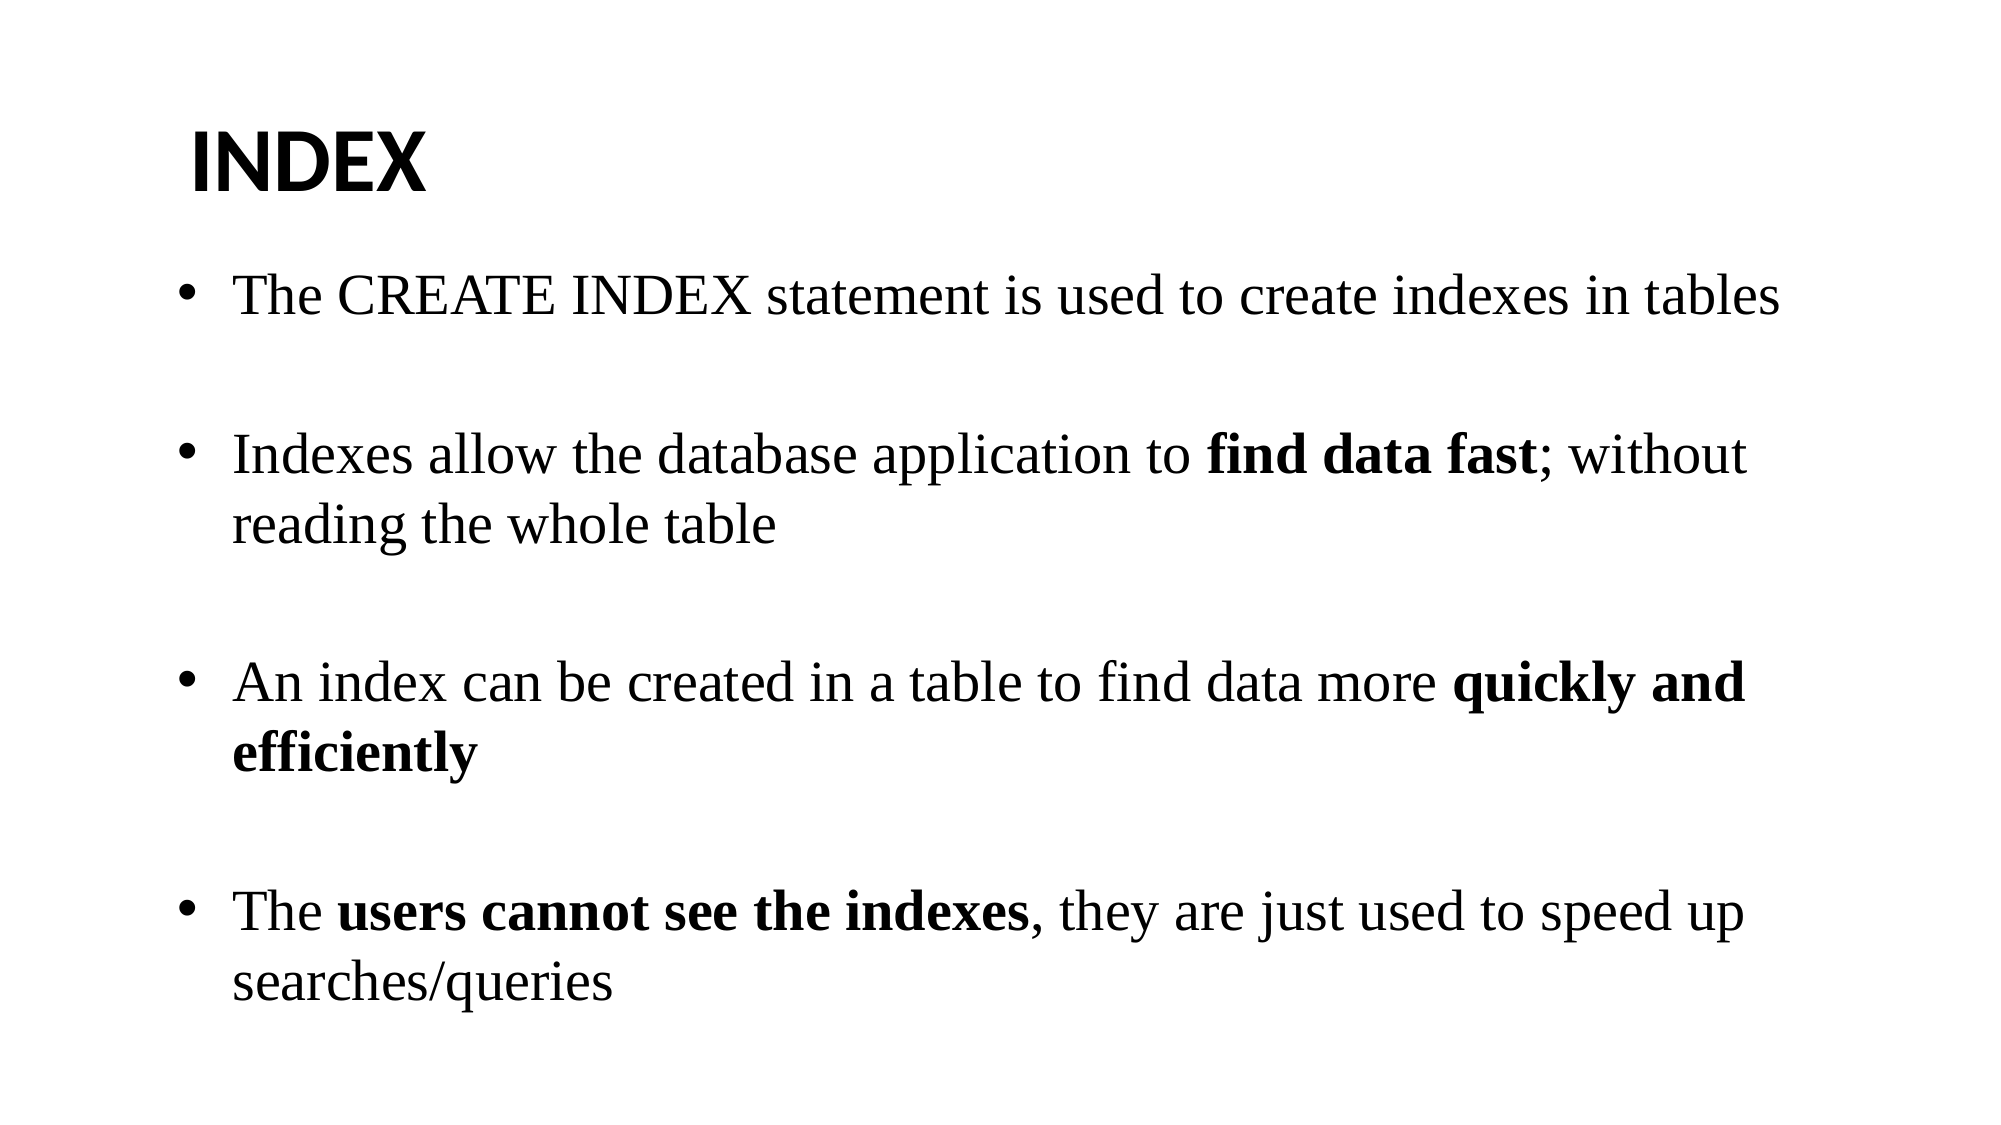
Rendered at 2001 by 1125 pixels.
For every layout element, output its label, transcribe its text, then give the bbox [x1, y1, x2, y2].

text_box The CREATE INDEX statement is used to create indexes in tables Indexes allow the database application to find data fast; without reading the whole table An index can be created in a table to find data more quickly and efficiently The users cannot see the indexes, they are just used to speed up searches/queries [162, 248, 1838, 1043]
text_box INDEX [143, 61, 473, 249]
